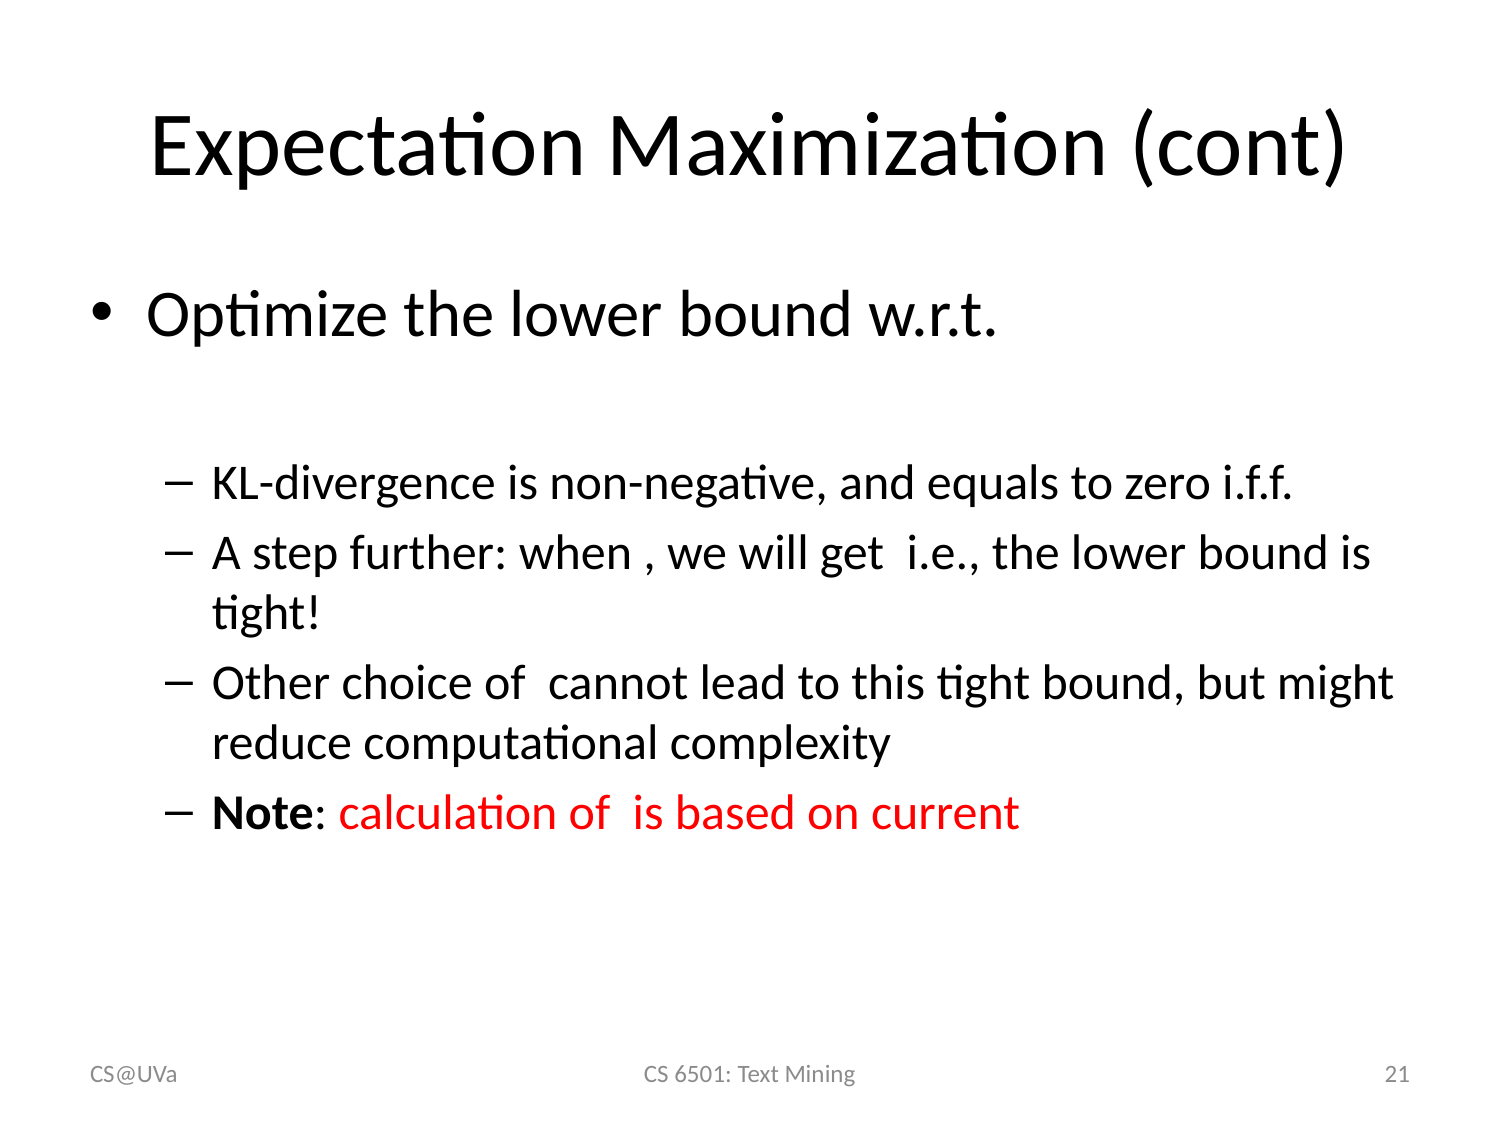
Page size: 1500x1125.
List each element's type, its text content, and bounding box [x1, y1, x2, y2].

slide_number CS@UVa [75, 1042, 425, 1103]
footer CS 6501: Text Mining [512, 1042, 988, 1103]
title Expectation Maximization (cont) [75, 45, 1425, 233]
slide_number 21 [1074, 1042, 1425, 1103]
